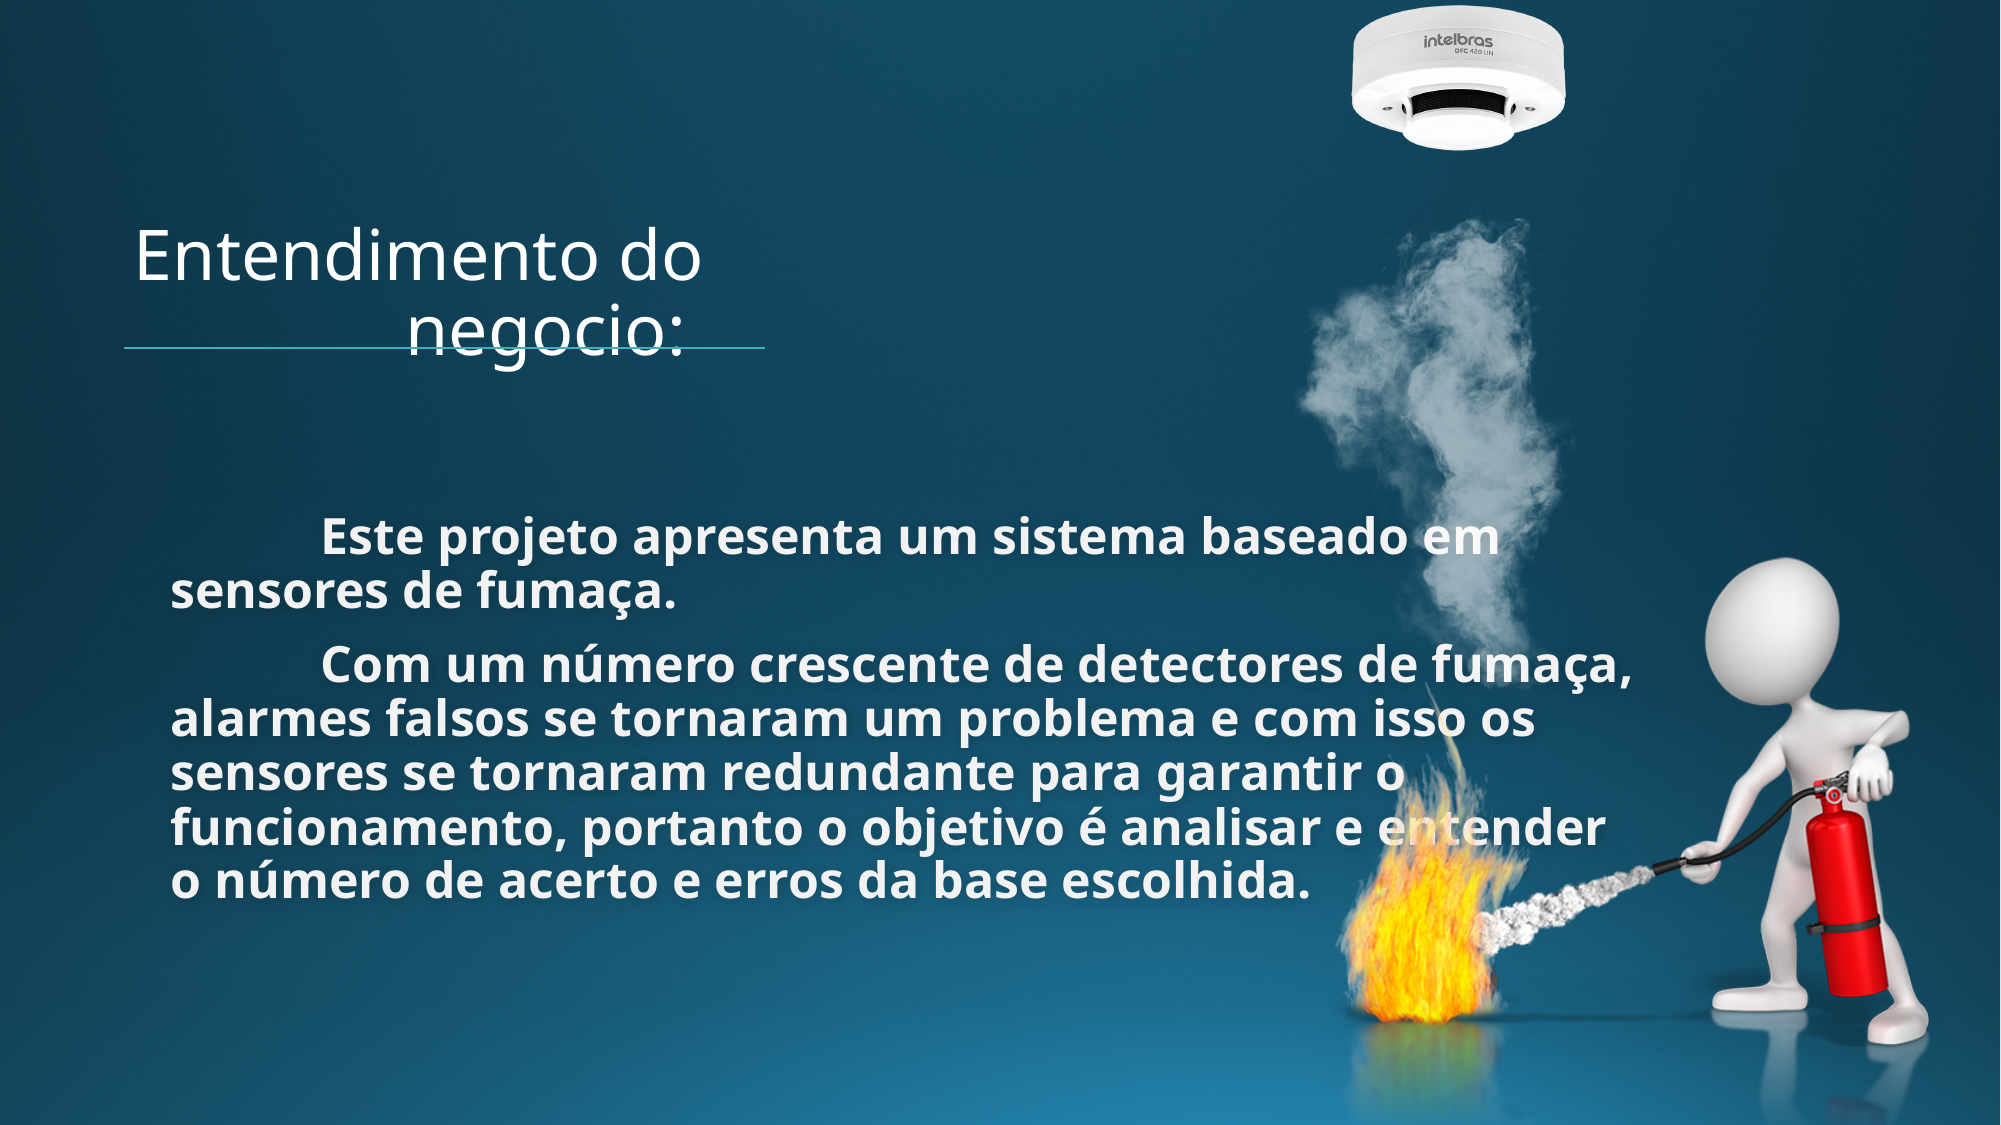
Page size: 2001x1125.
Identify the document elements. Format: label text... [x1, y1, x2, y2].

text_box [1277, 190, 1946, 1125]
picture [0, 0, 2001, 1125]
subtitle Entendimento do negocio: [103, 212, 720, 379]
text_box Este projeto apresenta um sistema baseado em sensores de fumaça. Com um número crescente de detectores de fumaça, alarmes falsos se tornaram um problema e com isso os sensores se tornaram redundante para garantir o funcionamento, portanto o objetivo é analisar e entender o número de acerto e erros da base escolhida. [154, 481, 1277, 940]
